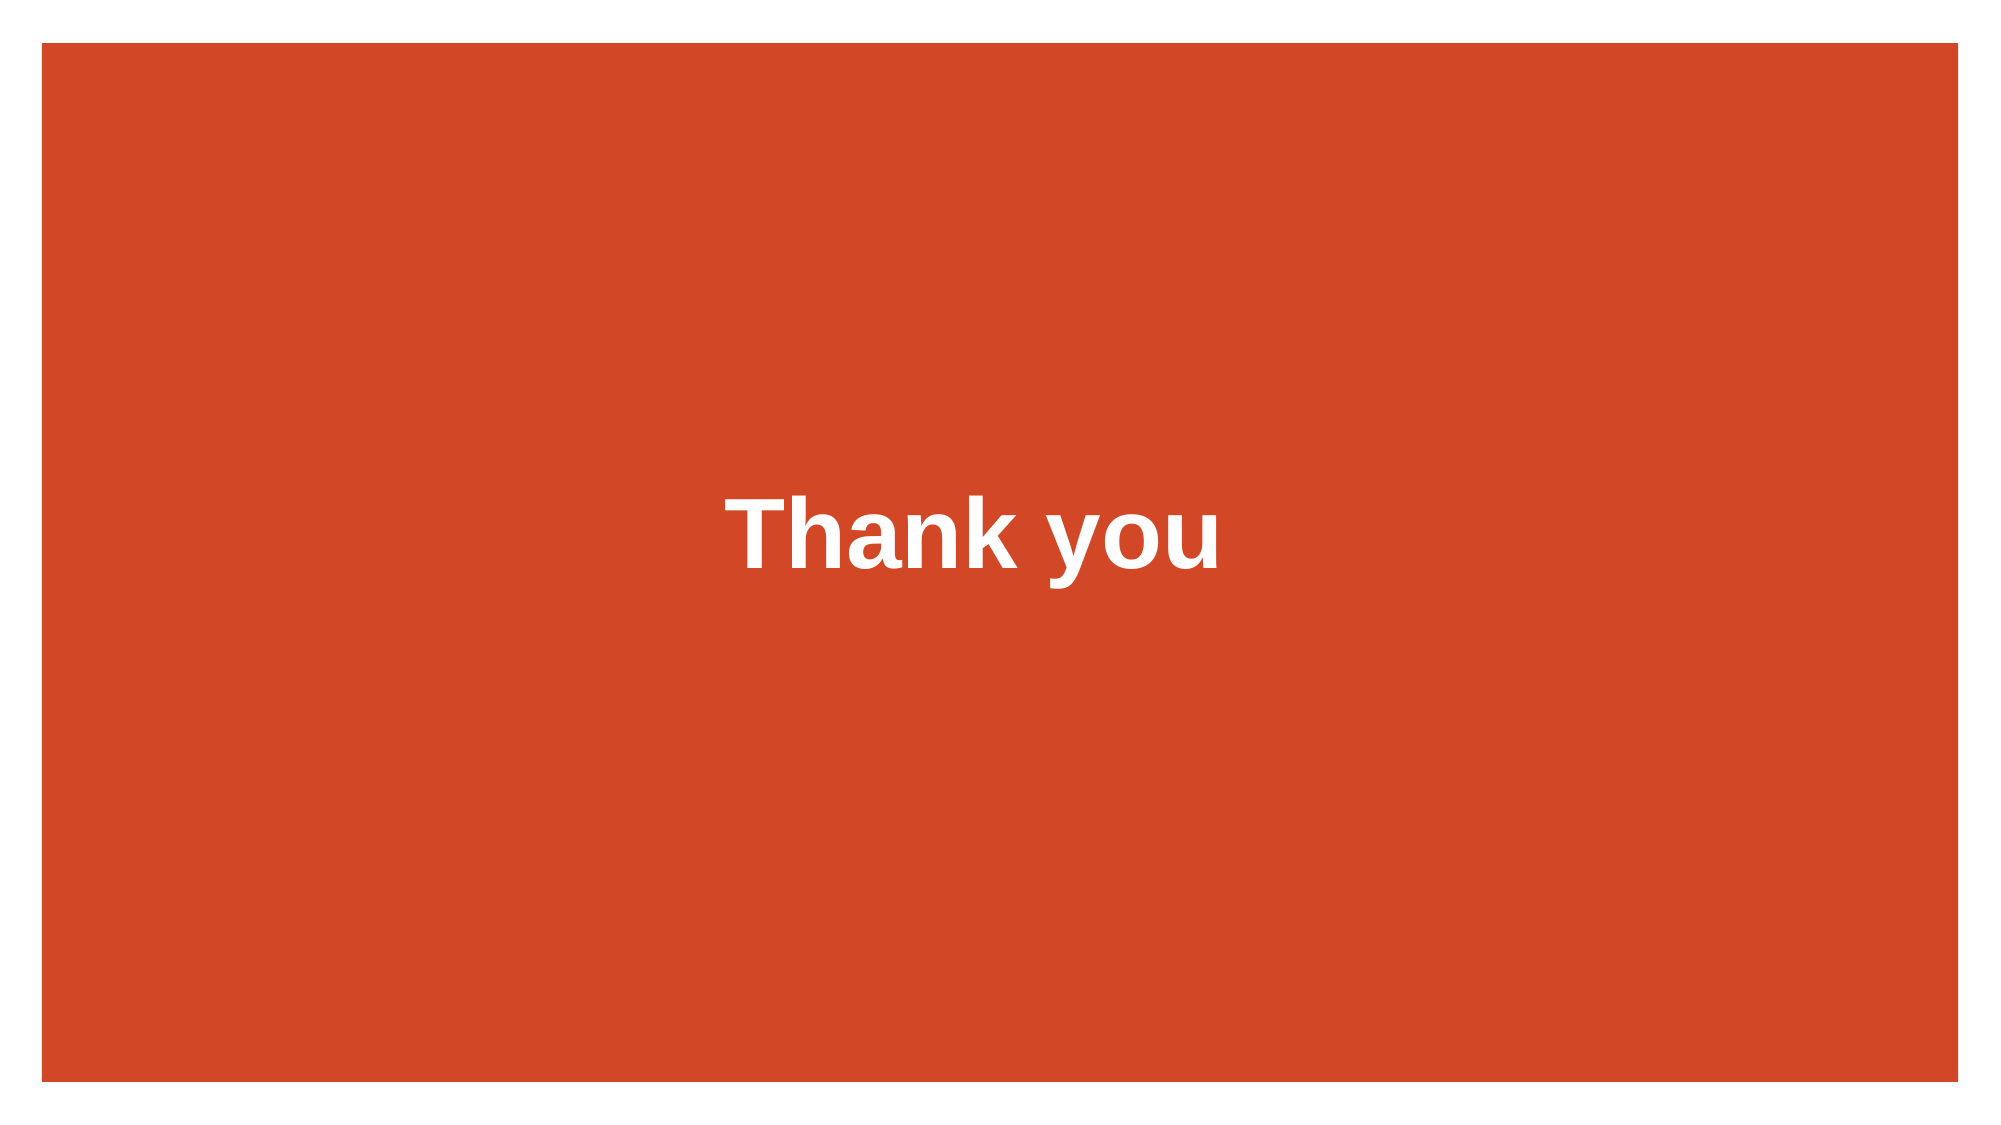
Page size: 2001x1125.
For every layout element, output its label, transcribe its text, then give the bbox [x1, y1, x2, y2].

text_box Thank you [709, 461, 2000, 597]
